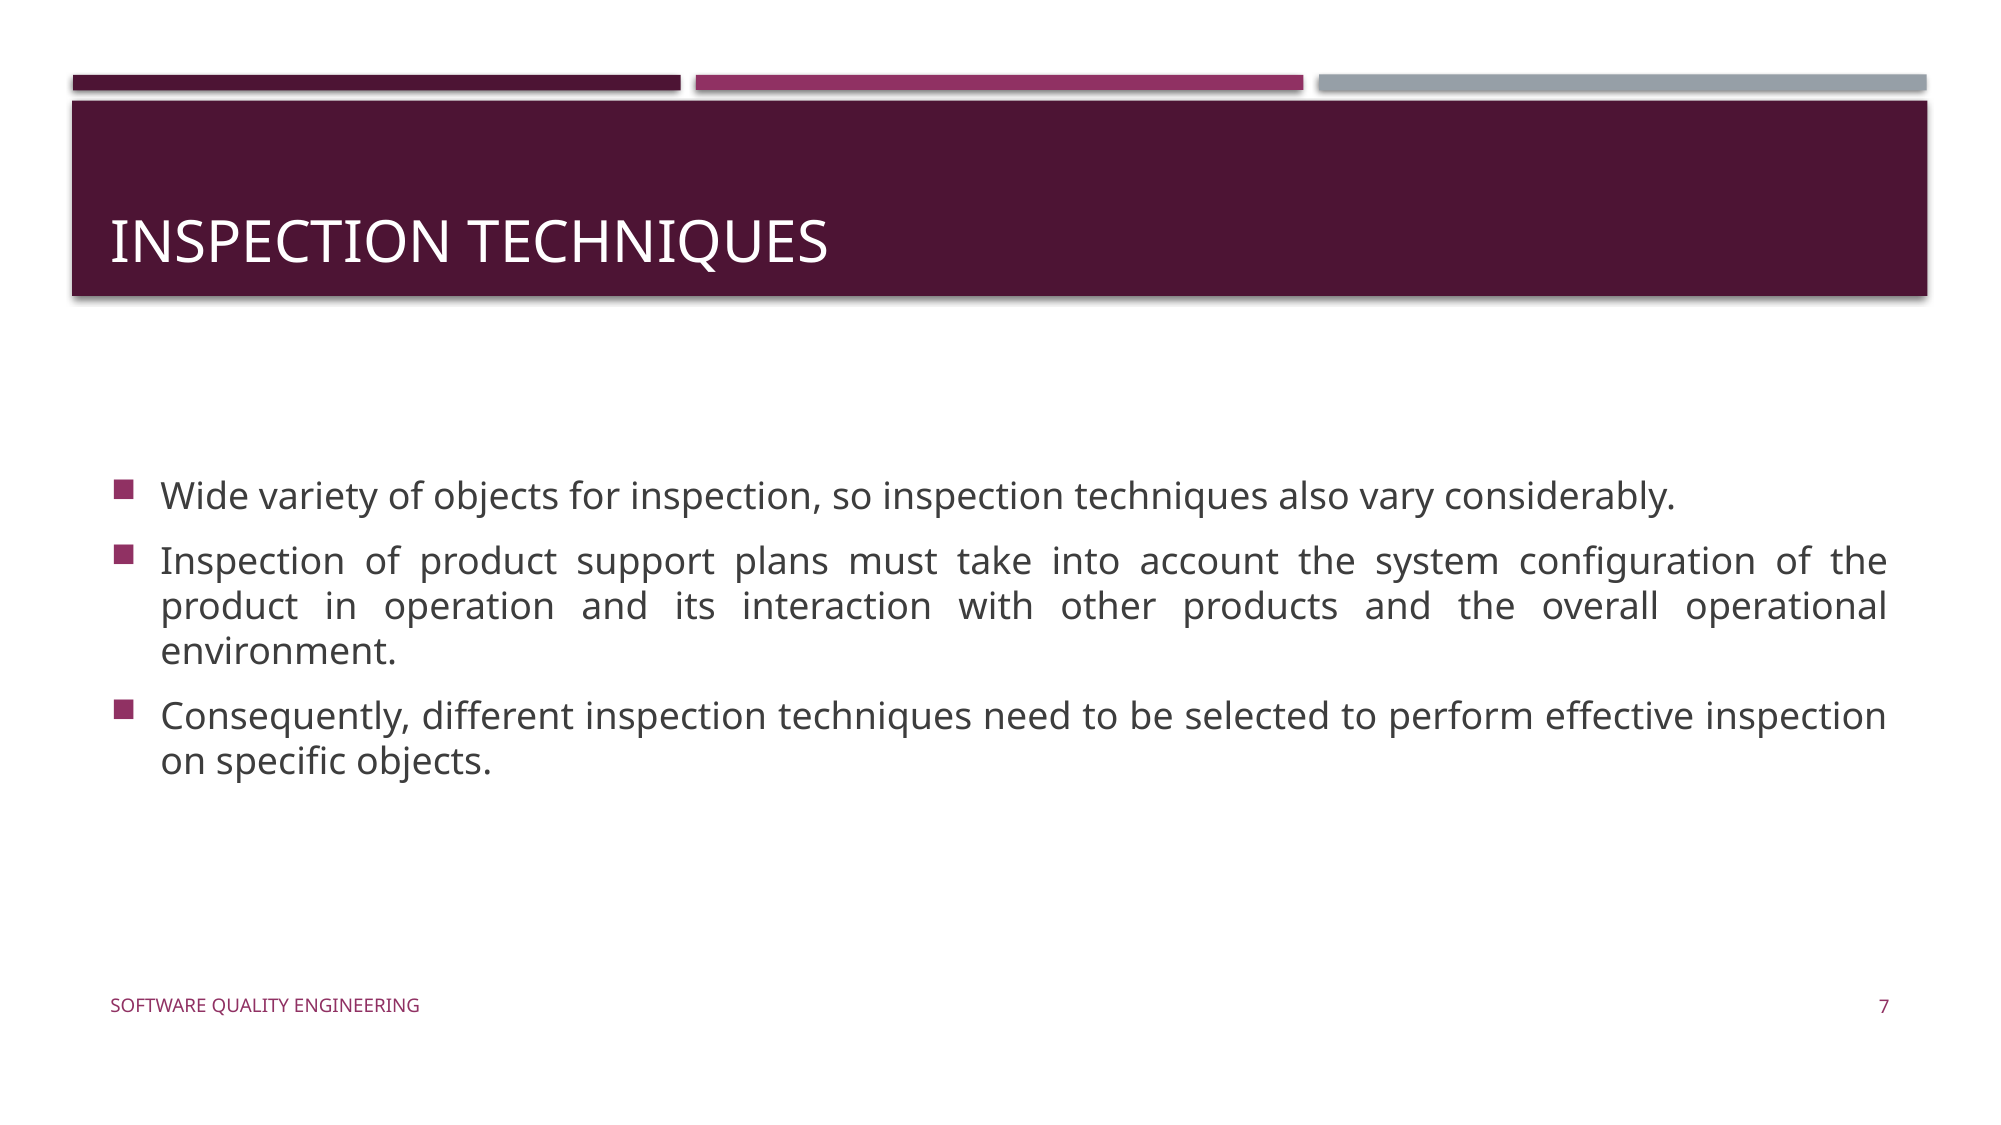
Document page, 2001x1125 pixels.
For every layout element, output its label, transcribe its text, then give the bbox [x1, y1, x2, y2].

title Inspection techniques [95, 115, 1905, 282]
slide_number 7 [1732, 977, 1905, 1037]
footer Software Quality Engineering [95, 976, 1230, 1037]
list Wide variety of objects for inspection, so inspection techniques also vary considerably. Inspection of product support plans must take into account the system configuration of the product in operation and its interaction with other products and the overall operational environment. Consequently, different inspection techniques need to be selected to perform effective inspection on specific objects. [95, 357, 1905, 962]
